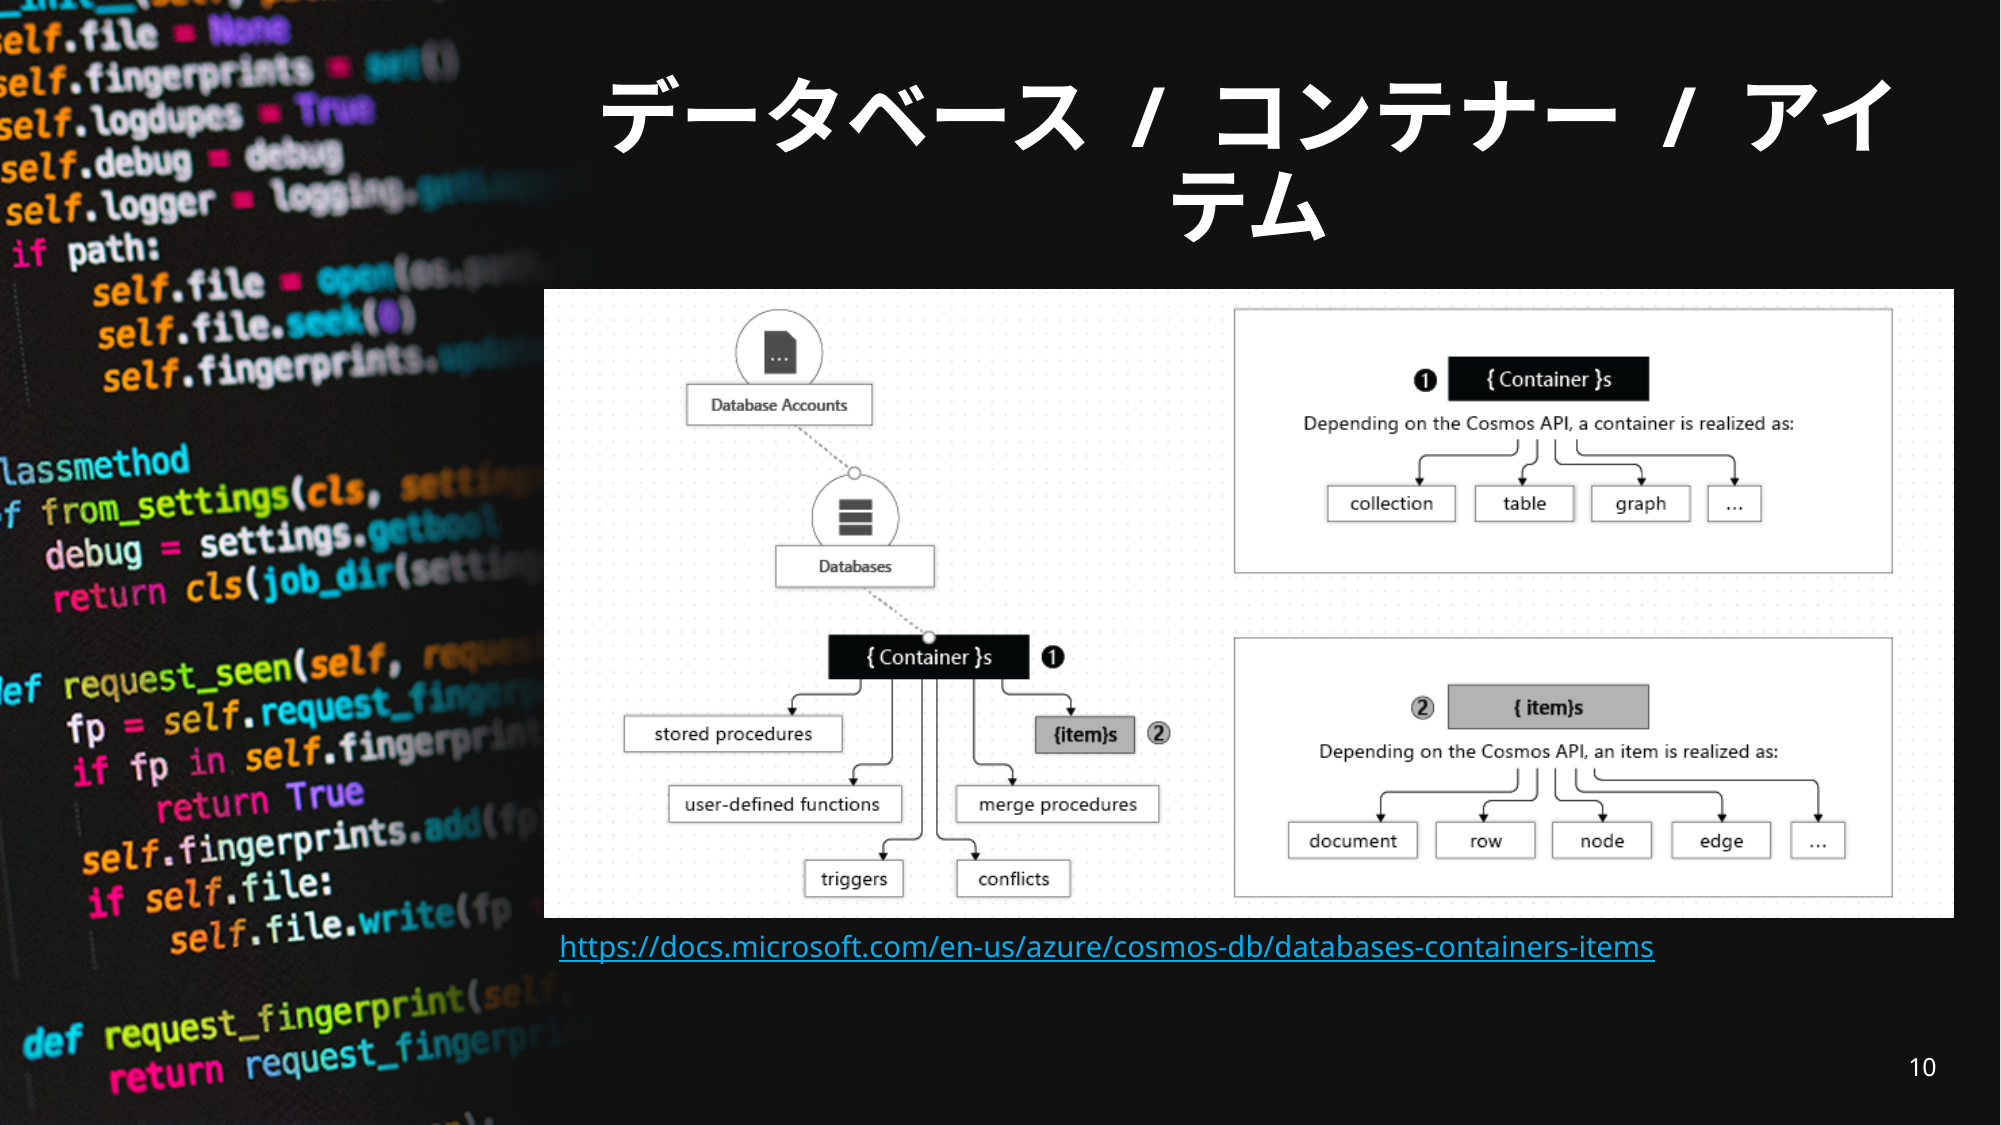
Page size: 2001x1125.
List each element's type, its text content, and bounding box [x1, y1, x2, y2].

title データベース / コンテナー / アイテム [544, 56, 1952, 274]
picture [0, 0, 2001, 1125]
slide_number 10 [1721, 1039, 1952, 1099]
text_box https://docs.microsoft.com/en-us/azure/cosmos-db/databases-containers-items [544, 924, 1954, 976]
